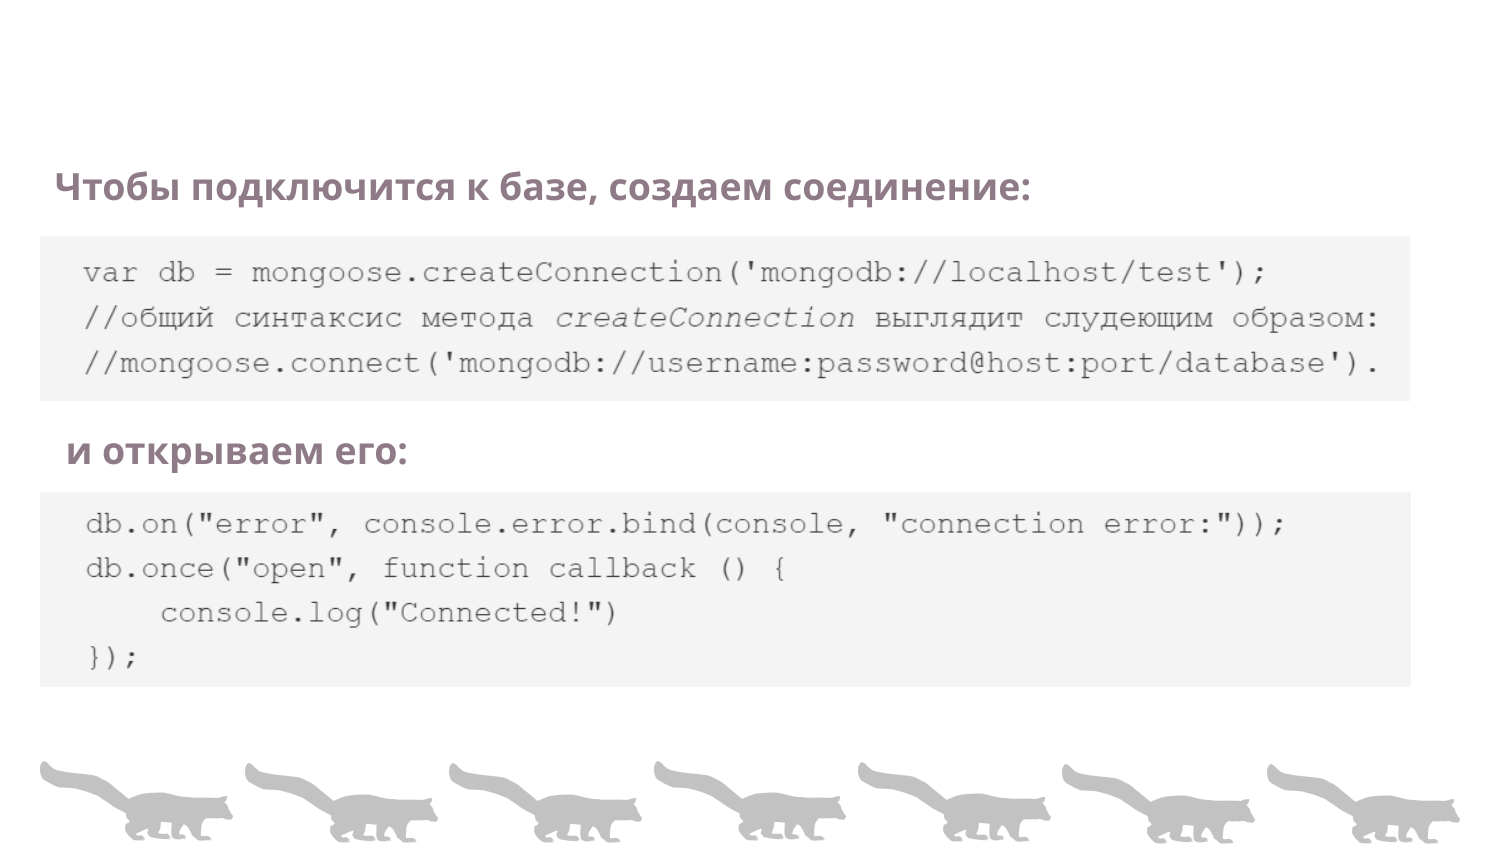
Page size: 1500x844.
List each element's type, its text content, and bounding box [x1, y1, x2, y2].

text_box Чтобы подключится к базе, создаем соединение: [39, 94, 1460, 269]
picture [40, 761, 234, 842]
picture [449, 763, 642, 844]
picture [1062, 764, 1256, 844]
picture [858, 762, 1051, 843]
picture [39, 492, 1411, 687]
picture [39, 236, 1411, 401]
picture [244, 763, 438, 844]
picture [653, 761, 847, 842]
text_box и открываем его: [50, 400, 1450, 493]
picture [1266, 764, 1460, 844]
